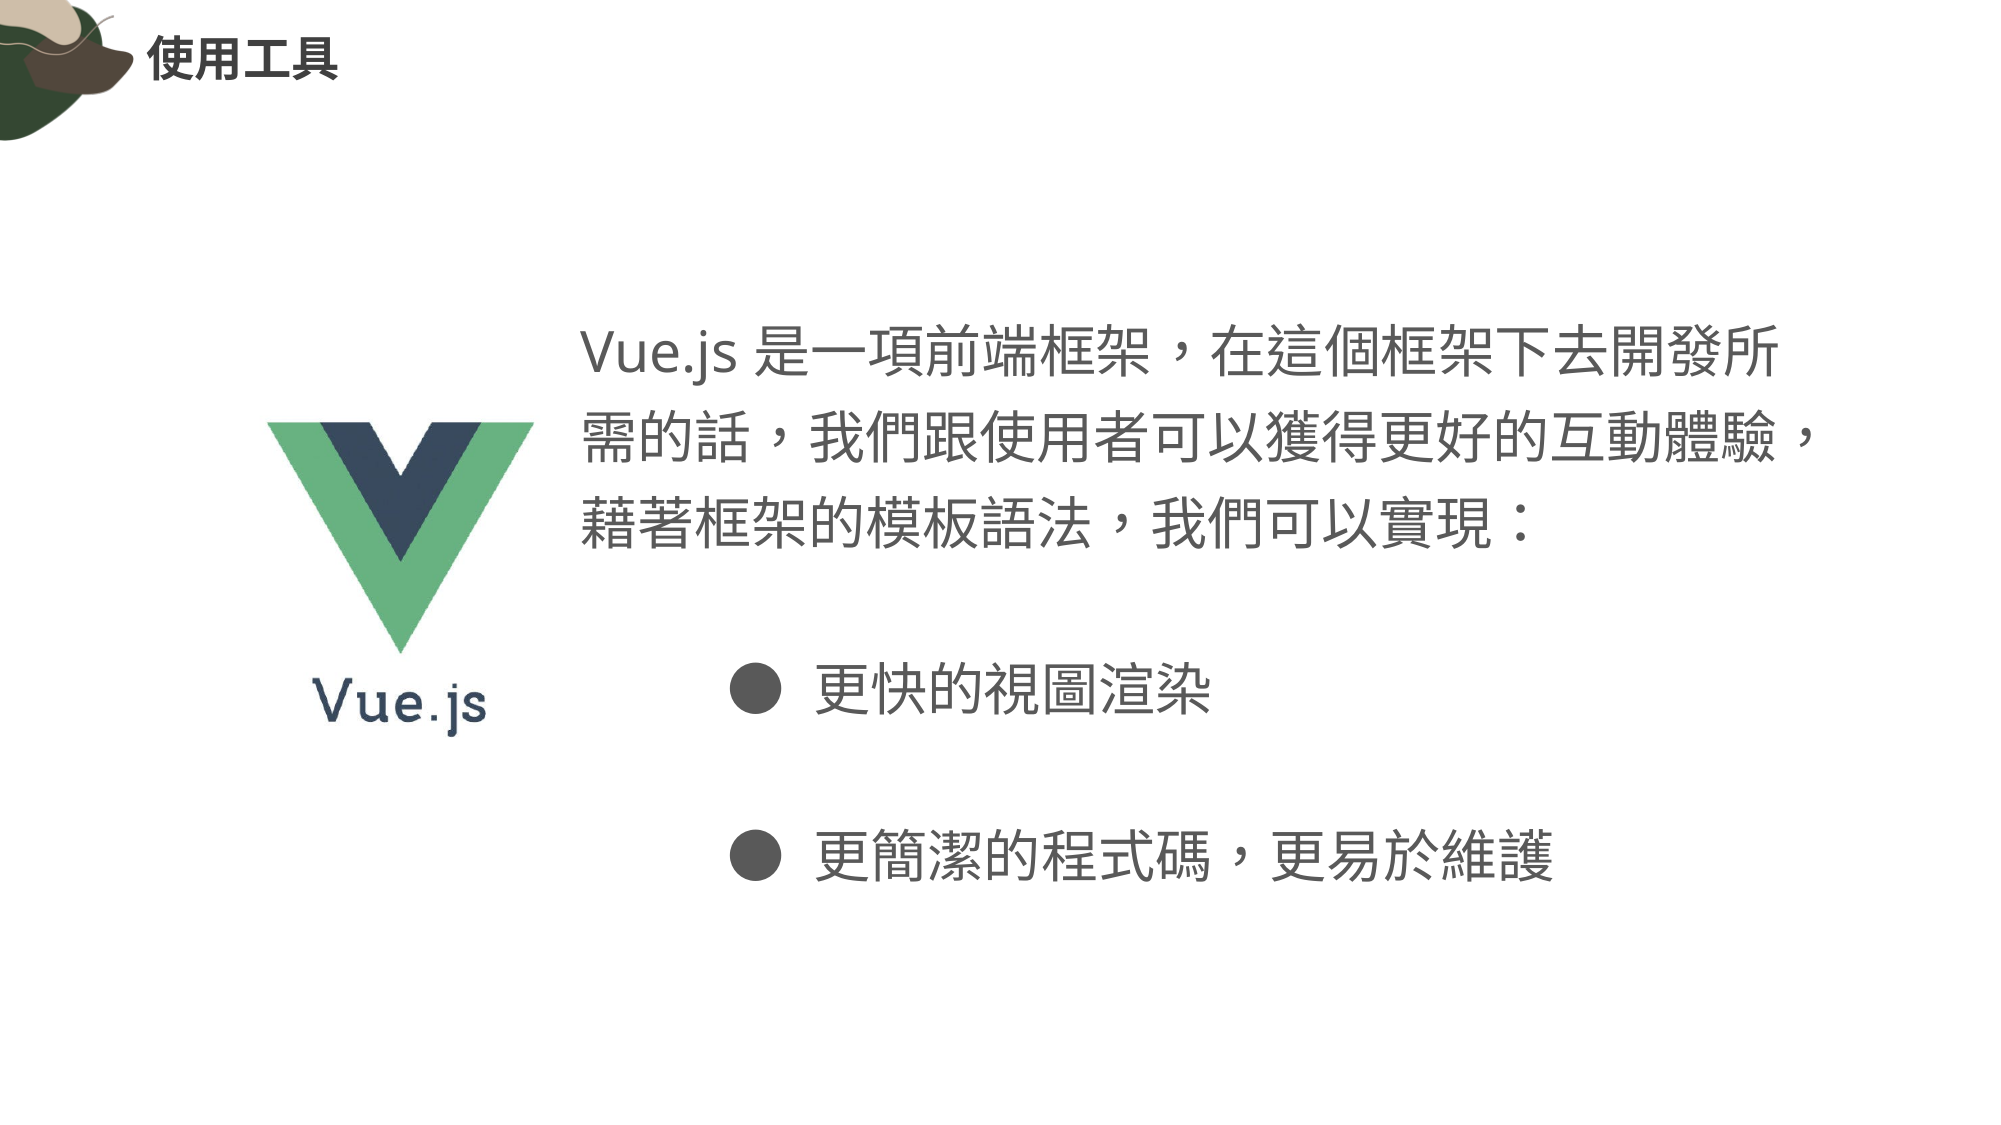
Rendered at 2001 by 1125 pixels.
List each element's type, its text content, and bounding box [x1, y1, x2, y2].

text_box Vue.js是一項前端框架，在這個框架下去開發所需的話，我們跟使用者可以獲得更好的互動體驗，藉著框架的模板語法，我們可以實現： ● 更快的視圖渲染 ● 更簡潔的程式碼，更易於維護 [565, 295, 1812, 902]
picture [0, 0, 134, 141]
picture [256, 415, 545, 741]
text_box 使用工具 [131, 12, 566, 98]
